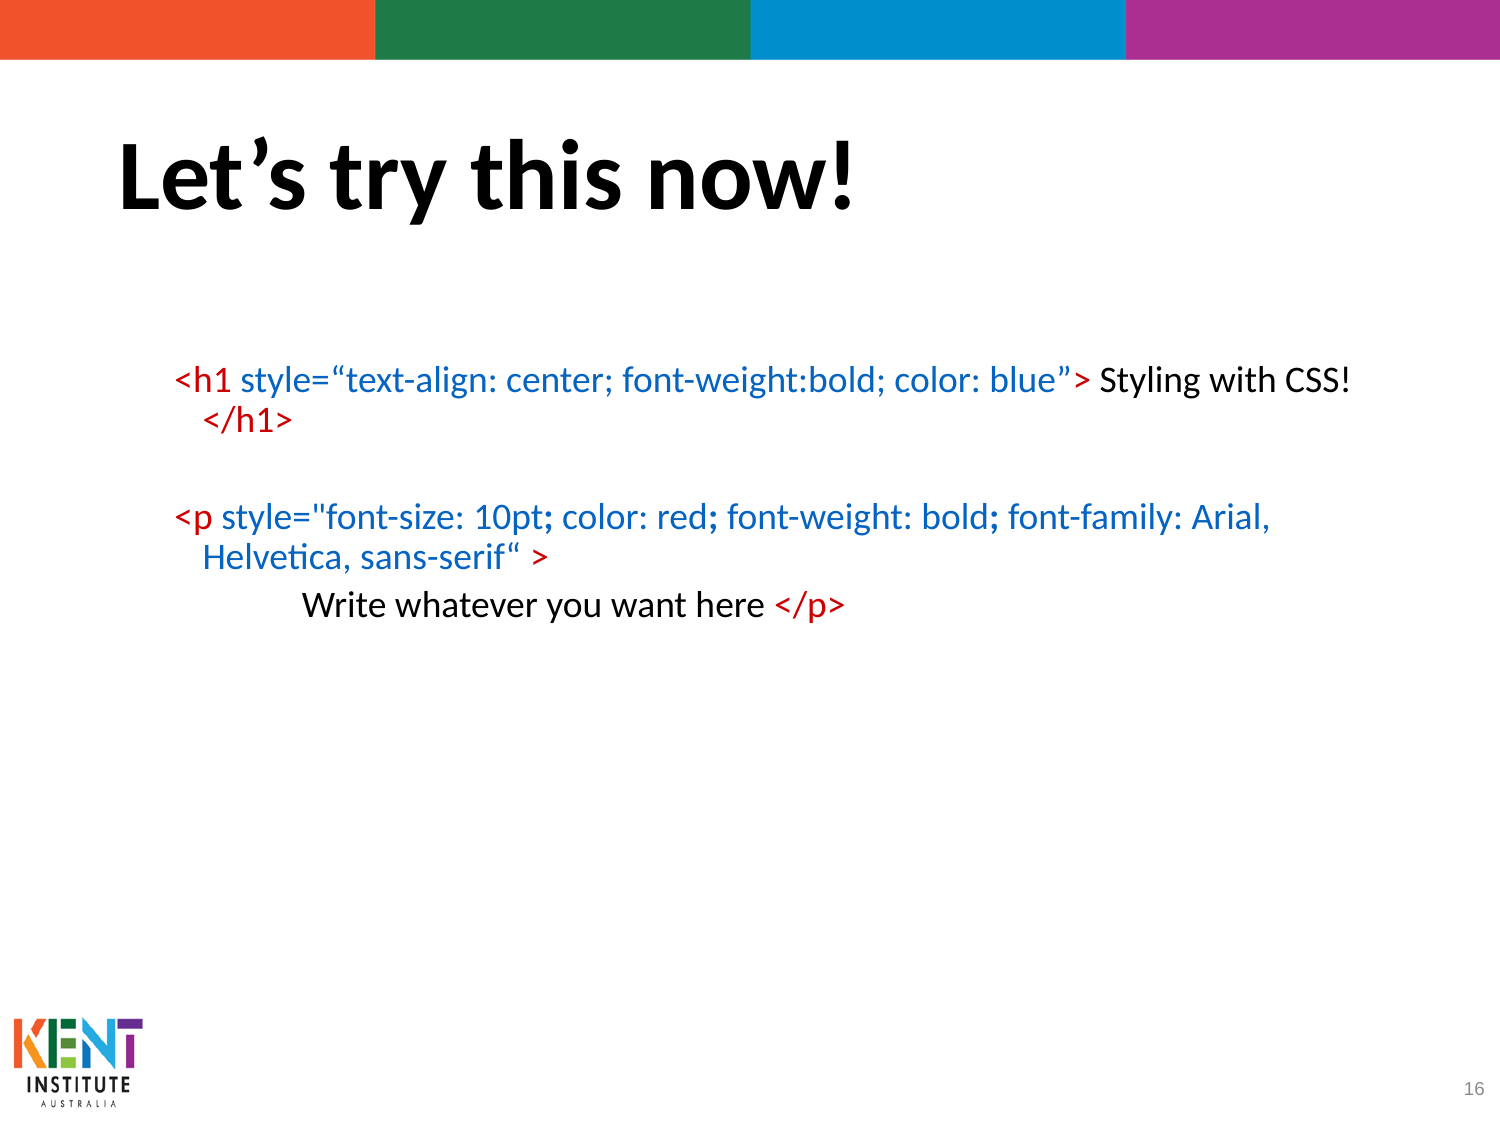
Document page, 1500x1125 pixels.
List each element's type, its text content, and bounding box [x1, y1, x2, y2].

slide_number 16 [1287, 1050, 1500, 1125]
picture [0, 1000, 156, 1125]
title Let’s try this now! [103, 68, 1397, 286]
list <h1 style=“text-align: center; font-weight:bold; color: blue”> Styling with CSS! </h1> <p style="font-size: 10pt; color: red; font-weight: bold; font-family: Arial, Helvetica, sans-serif“ > Write whatever you want here </p> [103, 299, 1397, 1014]
picture [0, 0, 750, 60]
picture [1126, 0, 1500, 60]
